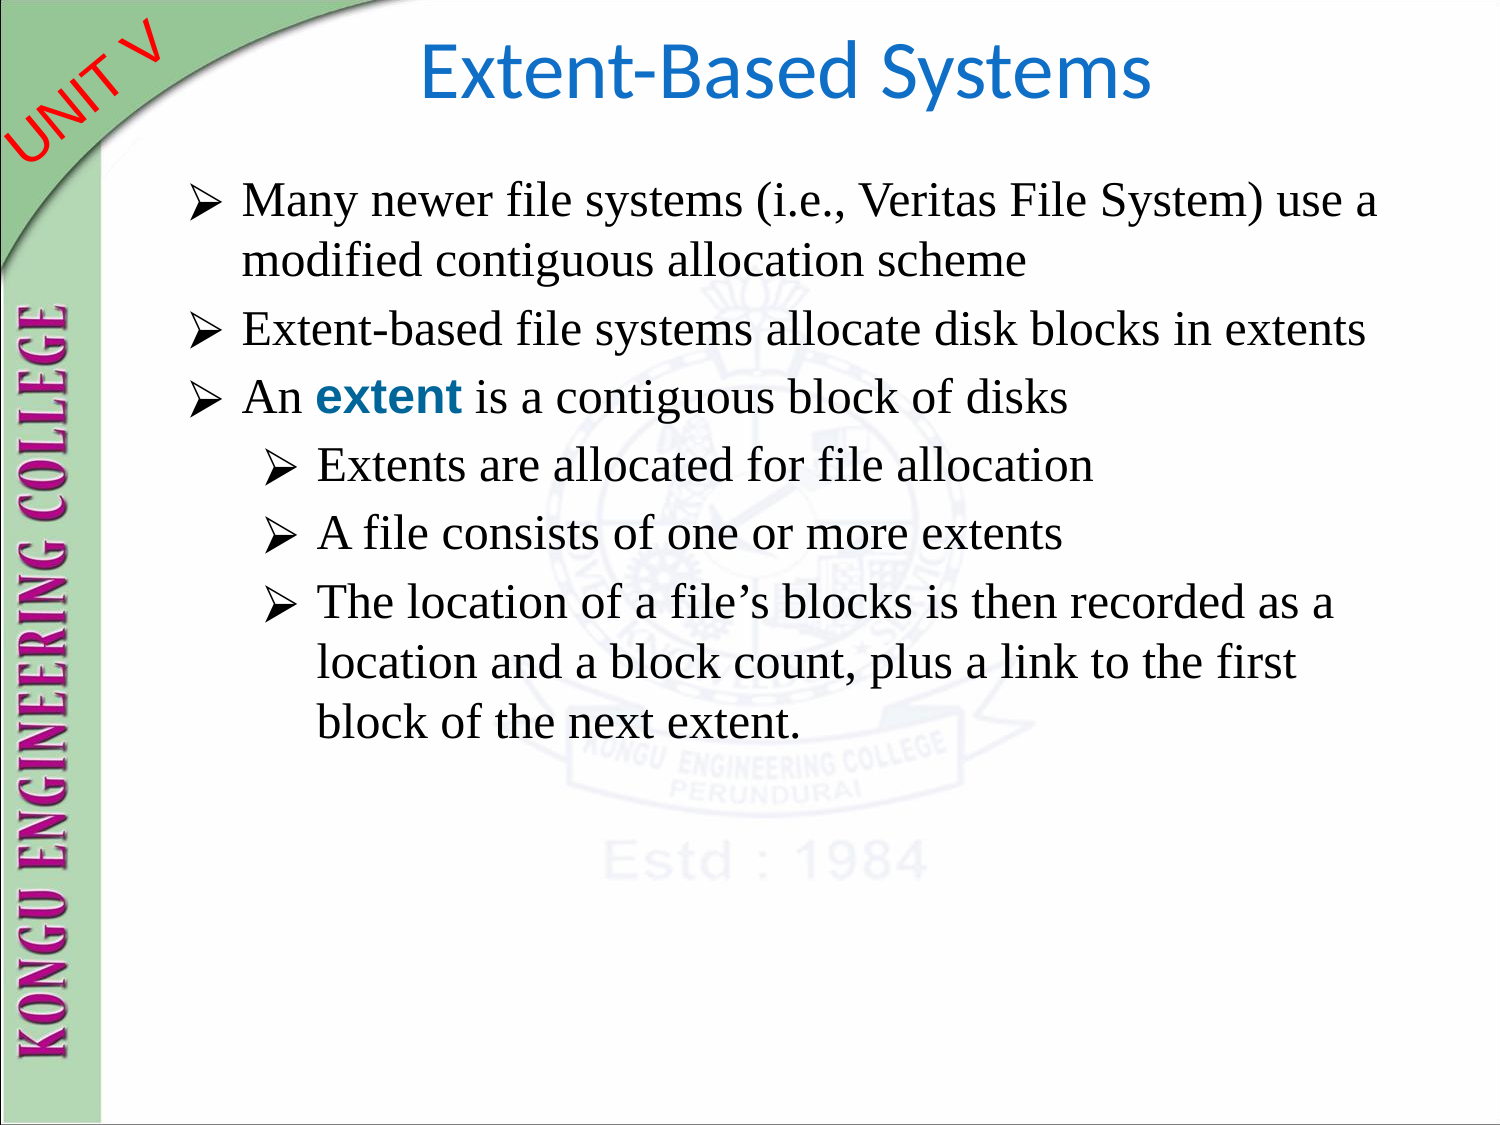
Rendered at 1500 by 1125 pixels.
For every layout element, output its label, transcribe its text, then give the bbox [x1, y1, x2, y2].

picture [0, 0, 1500, 1125]
list Many newer file systems (i.e., Veritas File System) use a modified contiguous allocation scheme Extent-based file systems allocate disk blocks in extents An extent is a contiguous block of disks Extents are allocated for file allocation A file consists of one or more extents The location of a file’s blocks is then recorded as a location and a block count, plus a link to the first block of the next extent. [151, 159, 1397, 901]
title Extent-Based Systems [151, 20, 1422, 116]
